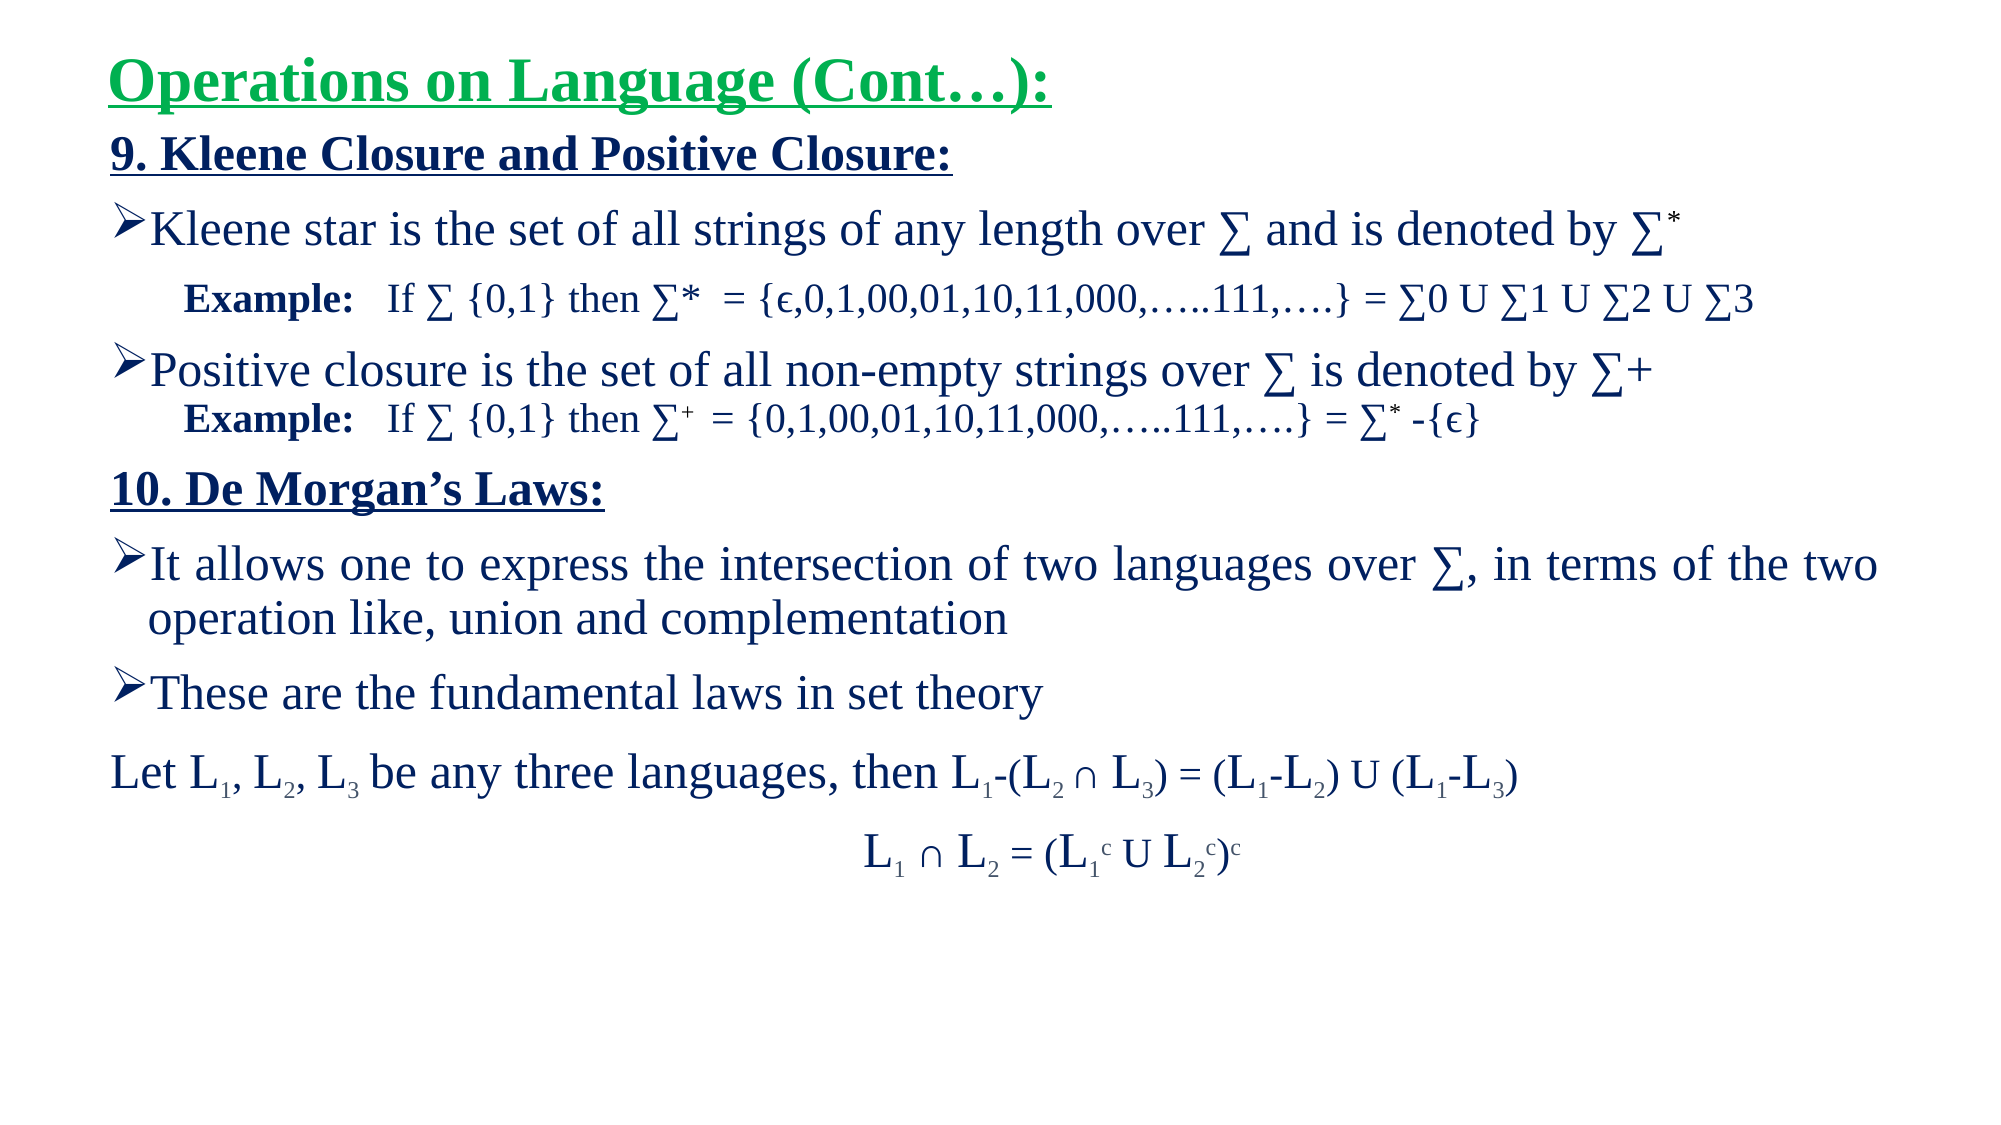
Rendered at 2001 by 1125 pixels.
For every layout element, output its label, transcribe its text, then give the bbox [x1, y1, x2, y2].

title Operations on Language (Cont…): [92, 38, 1863, 123]
list 9. Kleene Closure and Positive Closure: Kleene star is the set of all strings of any length over ∑ and is denoted by ∑* Example: If ∑ {0,1} then ∑* = {ϵ,0,1,00,01,10,11,000,…..111,….} = ∑0 U ∑1 U ∑2 U ∑3 Positive closure is the set of all non-empty strings over ∑ is denoted by ∑+ Example: If ∑ {0,1} then ∑+ = {0,1,00,01,10,11,000,…..111,….} = ∑* -{ϵ} 10. De Morgan’s Laws: It allows one to express the intersection of two languages over ∑, in terms of the two operation like, union and complementation These are the fundamental laws in set theory Let L1, L2, L3 be any three languages, then L1-(L2 ∩ L3) = (L1-L2) U (L1-L3) L1 ∩ L2 = (L1c U L2c)c [95, 119, 1896, 1097]
